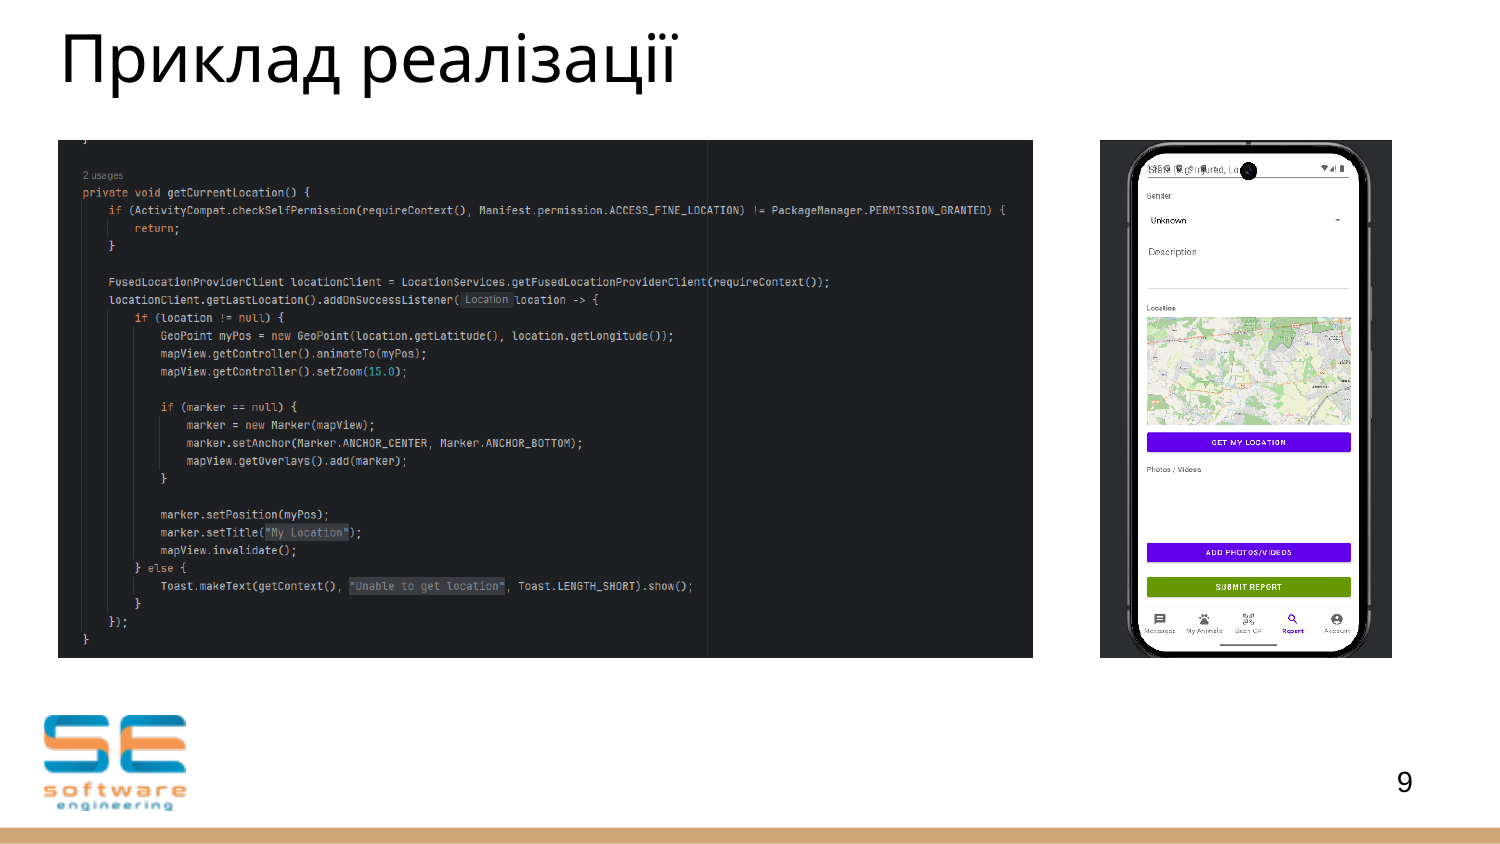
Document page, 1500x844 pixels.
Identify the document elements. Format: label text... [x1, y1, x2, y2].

picture [1100, 139, 1392, 658]
title Приклад реалізації [44, 0, 1442, 112]
text_box 9 [1382, 755, 1500, 806]
picture [43, 714, 186, 811]
picture [58, 139, 1033, 658]
